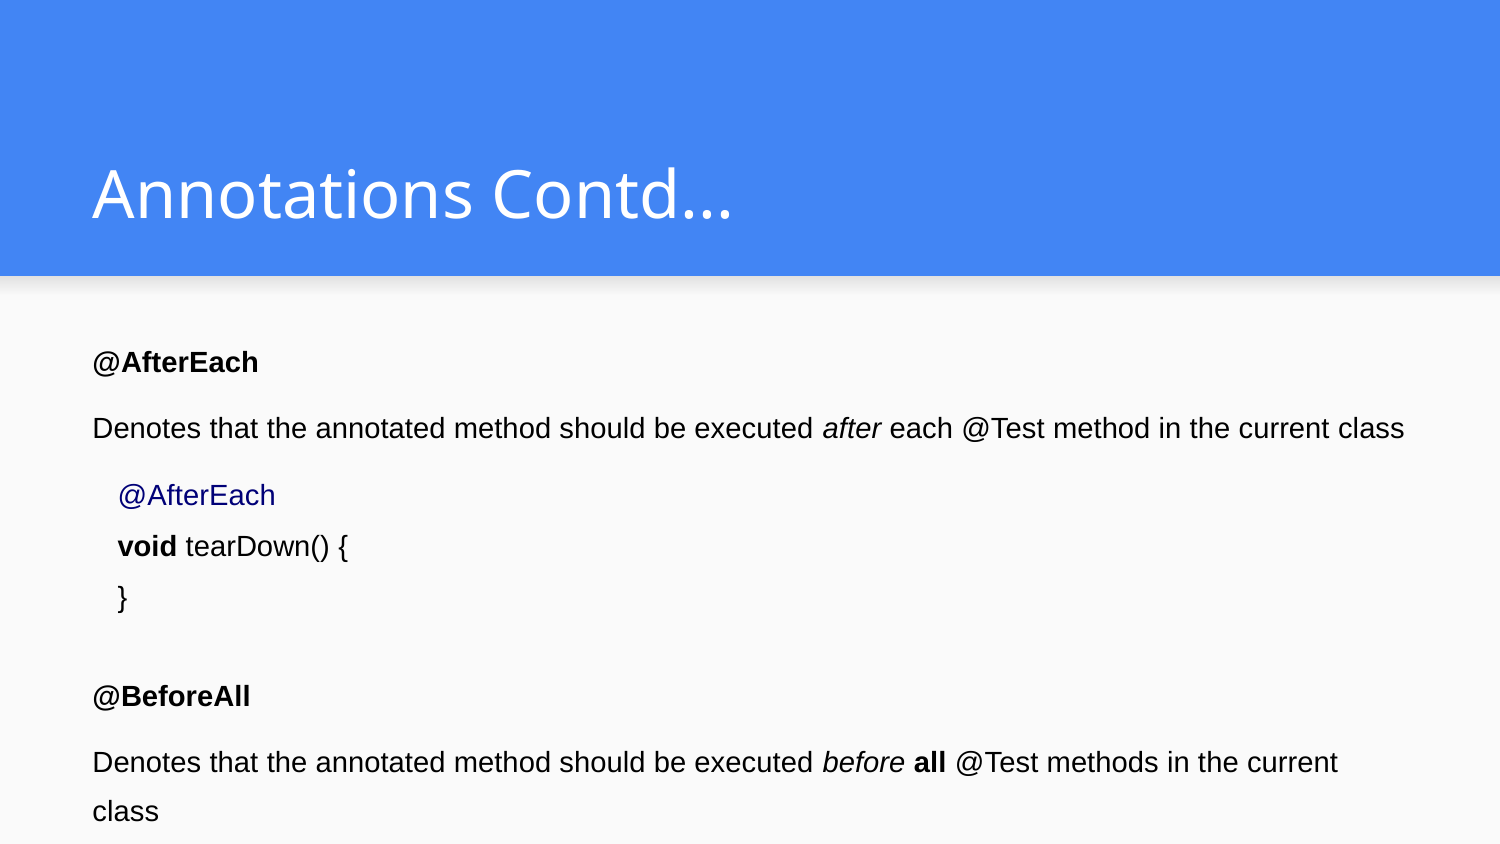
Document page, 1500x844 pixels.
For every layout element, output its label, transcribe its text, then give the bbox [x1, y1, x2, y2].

list @AfterEach Denotes that the annotated method should be executed after each @Test method in the current class @AfterEach void tearDown() { } @BeforeAll Denotes that the annotated method should be executed before all @Test methods in the current class [77, 314, 1427, 760]
title Annotations Contd... [77, 121, 1427, 248]
